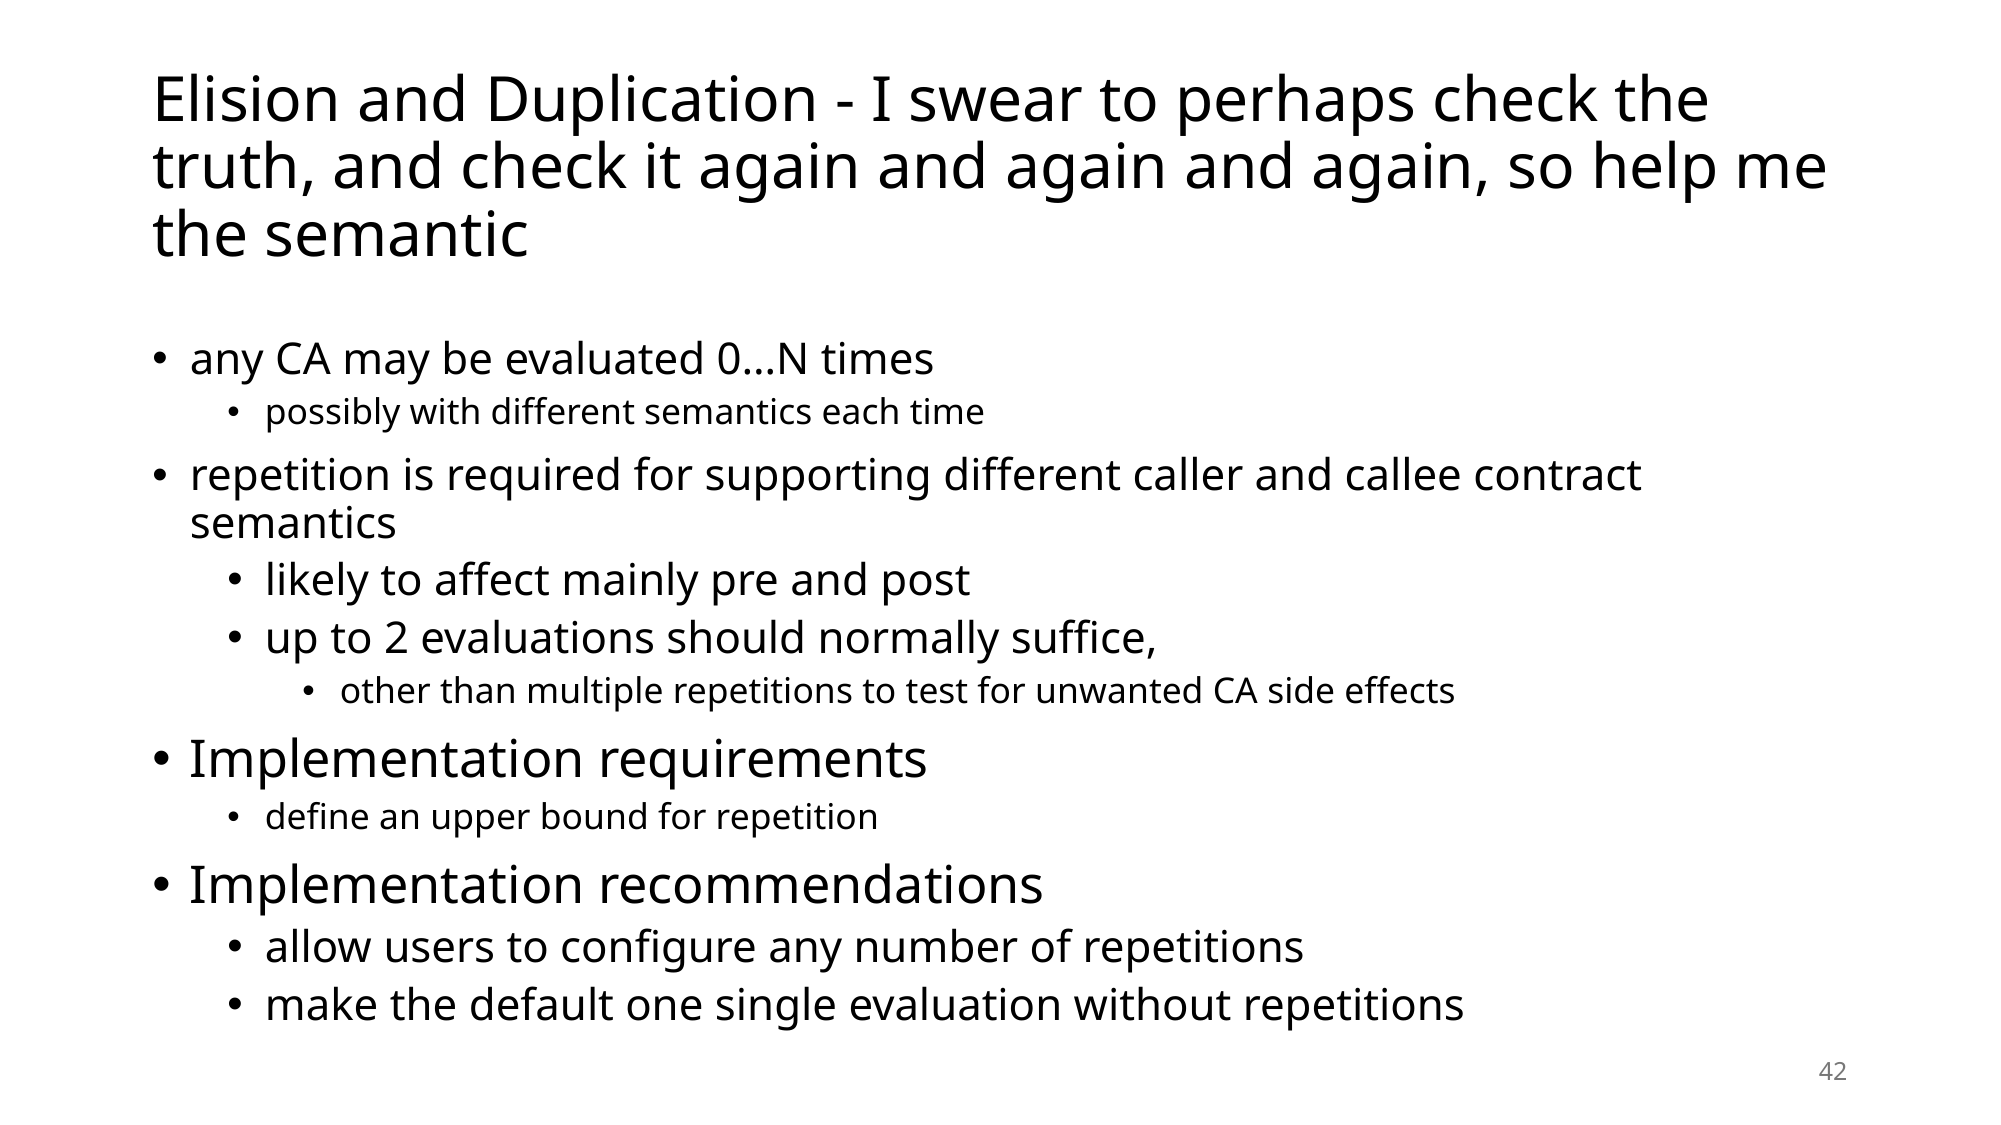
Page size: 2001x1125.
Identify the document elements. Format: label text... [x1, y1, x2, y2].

title Elision and Duplication - I swear to perhaps check the truth, and check it again and again and again, so help me the semantic [137, 59, 1863, 278]
list any CA may be evaluated 0…N times possibly with different semantics each time repetition is required for supporting different caller and callee contract semantics likely to affect mainly pre and post up to 2 evaluations should normally suffice, other than multiple repetitions to test for unwanted CA side effects Implementation requirements define an upper bound for repetition Implementation recommendations allow users to configure any number of repetitions make the default one single evaluation without repetitions [137, 328, 1863, 1043]
slide_number 42 [1412, 1042, 1863, 1103]
